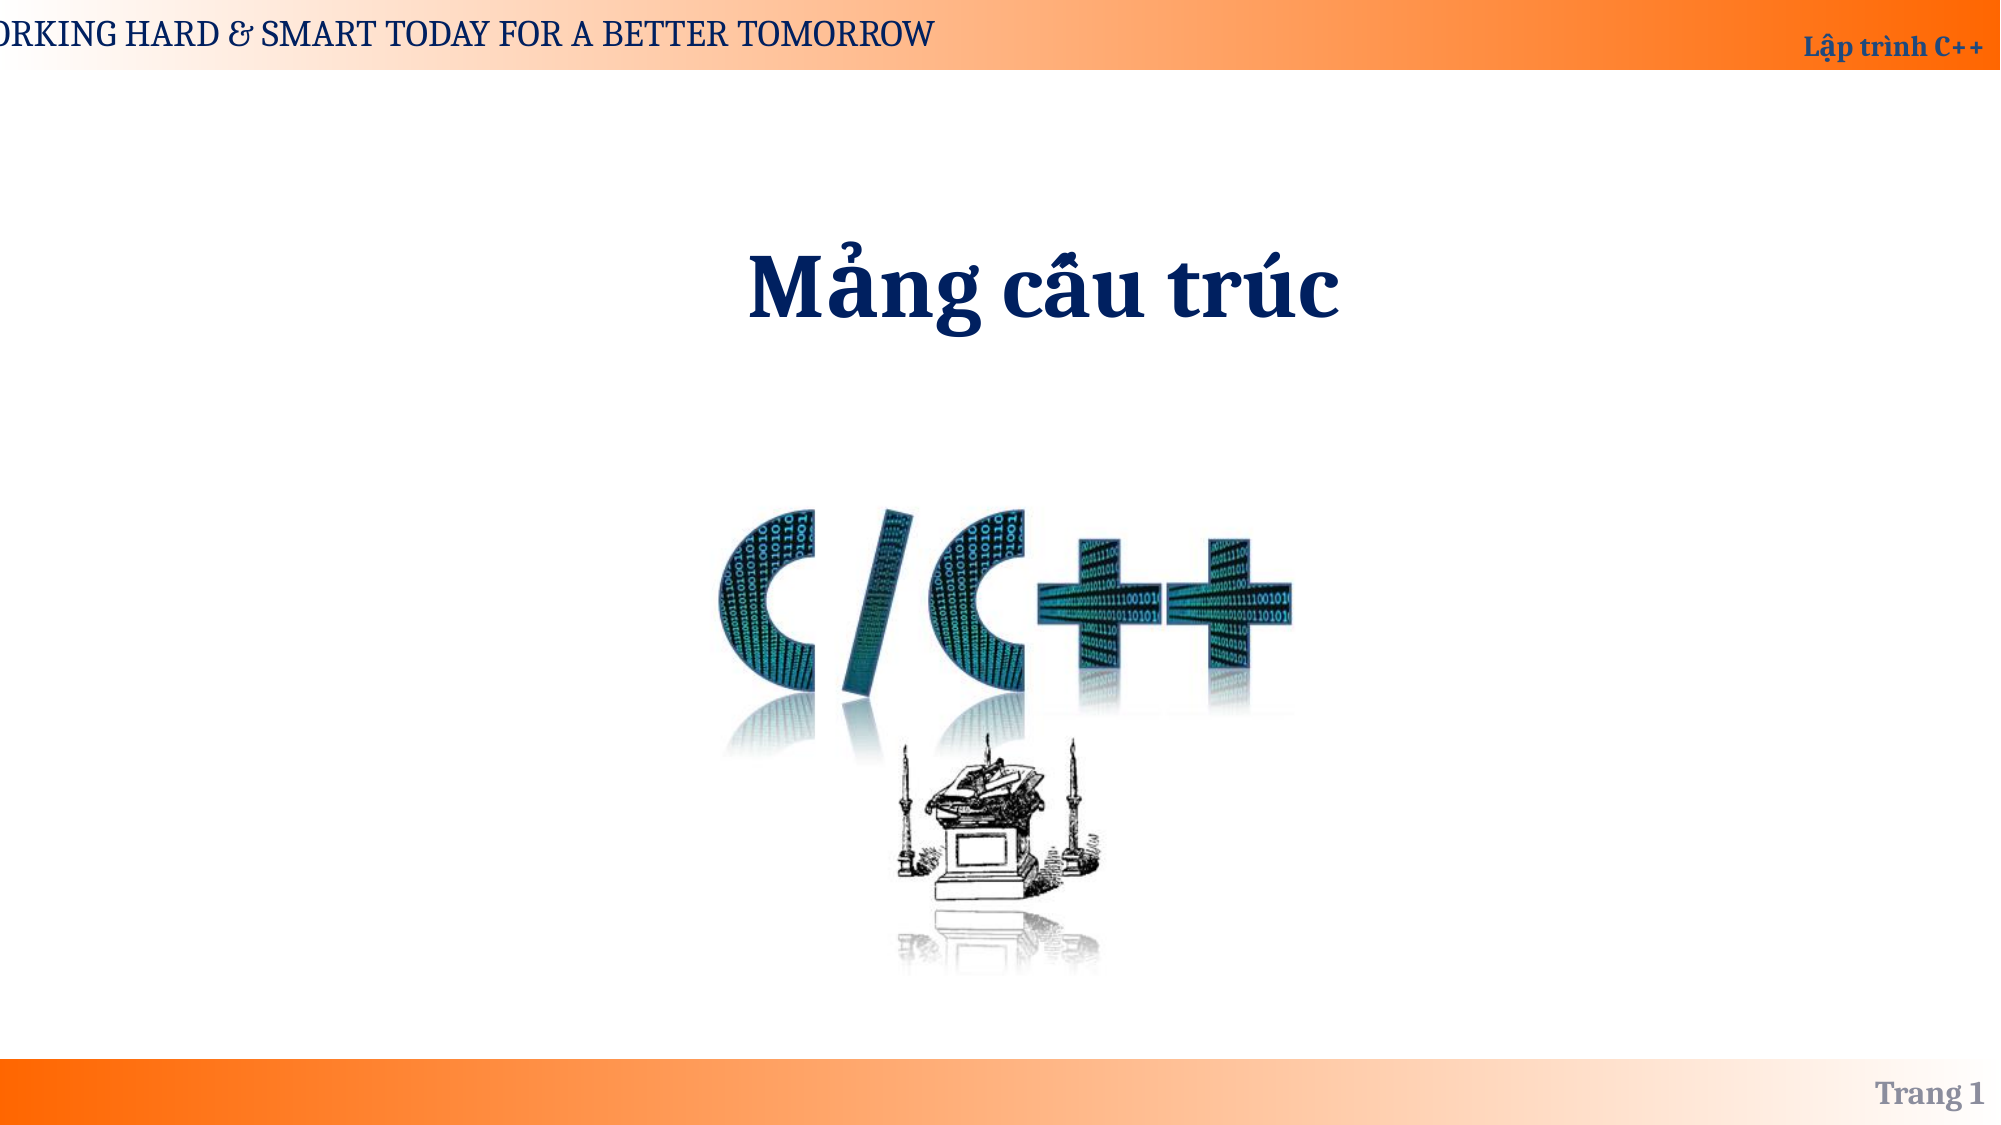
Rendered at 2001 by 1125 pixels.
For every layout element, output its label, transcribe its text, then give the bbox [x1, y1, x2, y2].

text_box Mảng cấu trúc [350, 124, 1738, 438]
slide_number Trang 1 [1533, 1060, 2000, 1121]
picture [690, 486, 1310, 998]
slide_number Trang 2 [1609, 0, 1613, 70]
